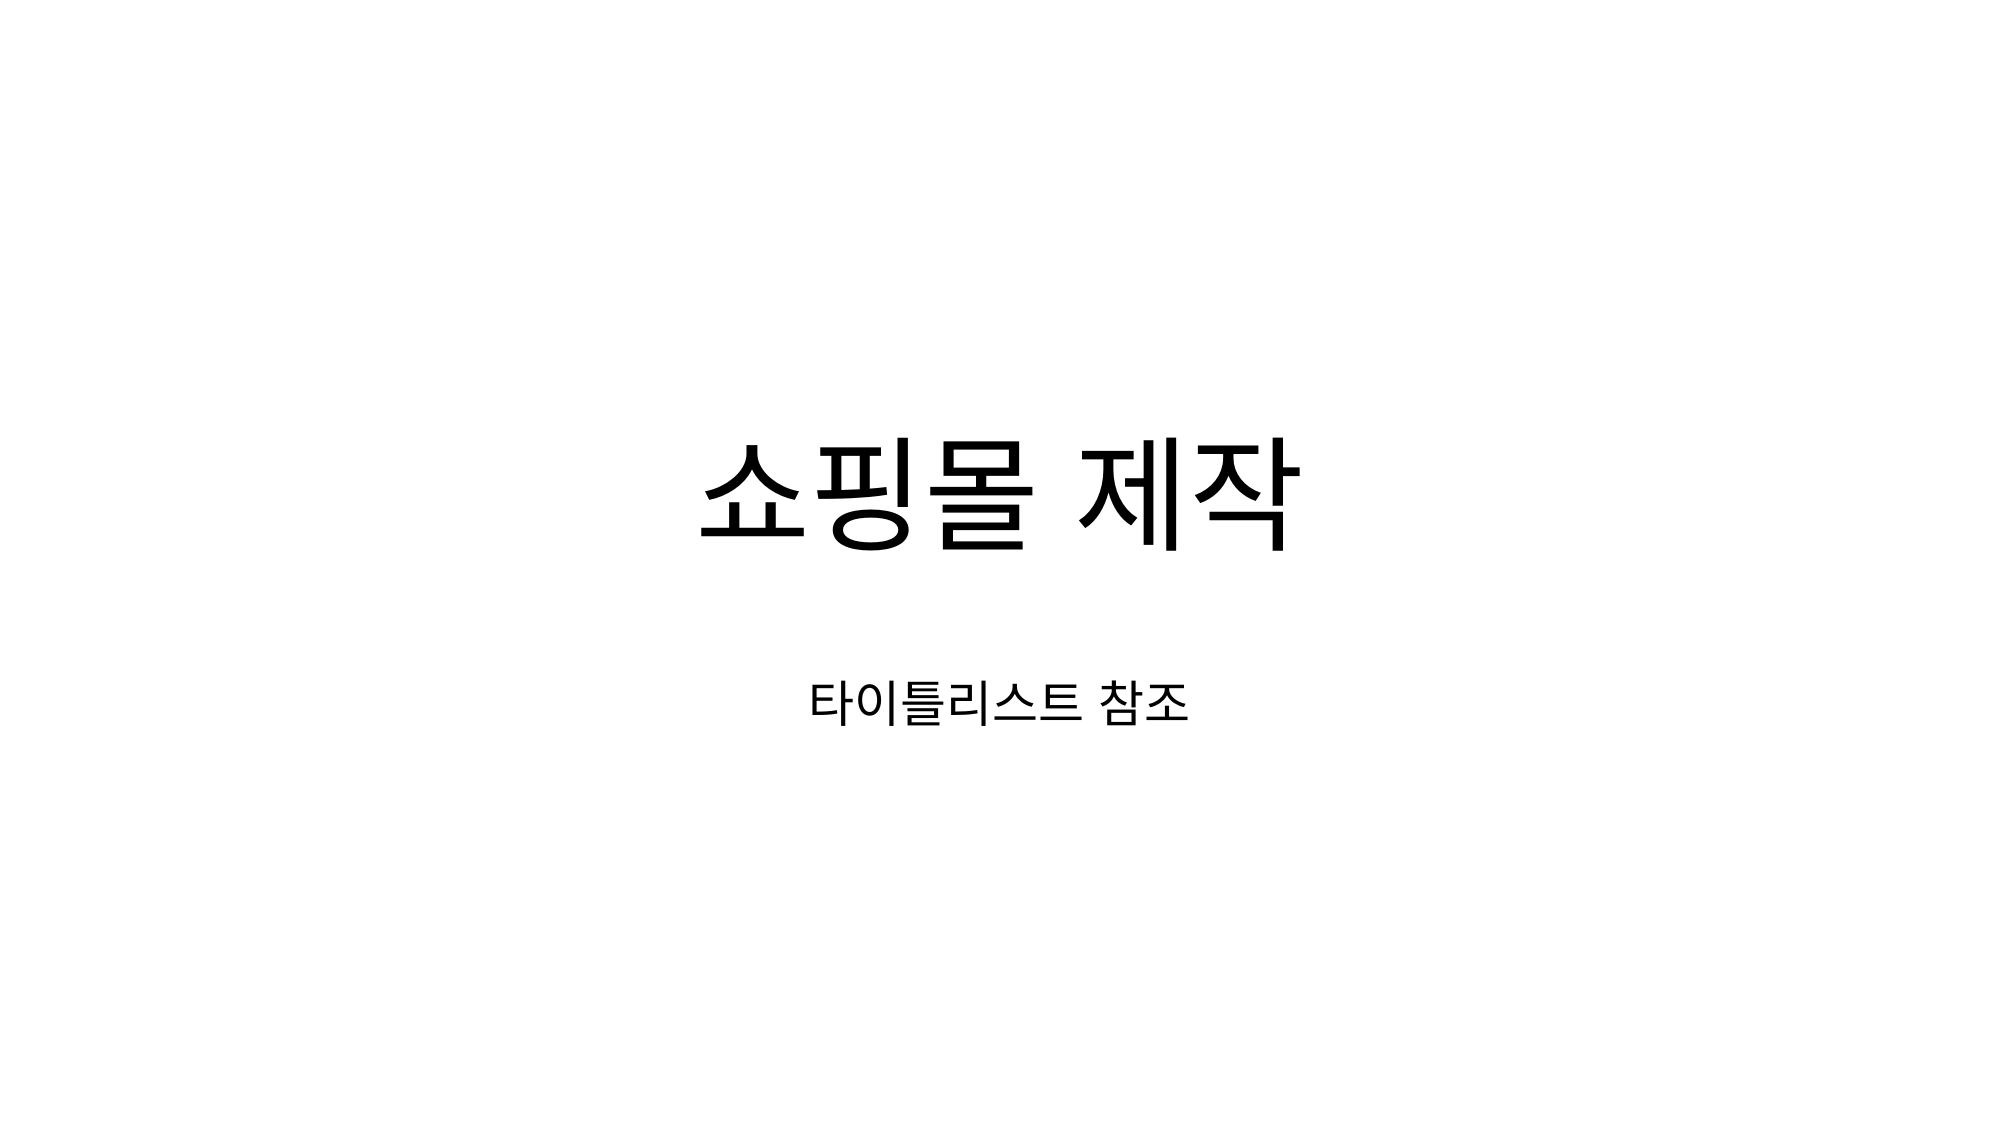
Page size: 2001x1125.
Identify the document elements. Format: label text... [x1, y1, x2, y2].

title 쇼핑몰 제작 [249, 184, 1750, 576]
subtitle 타이틀리스트 참조 [249, 590, 1750, 863]
